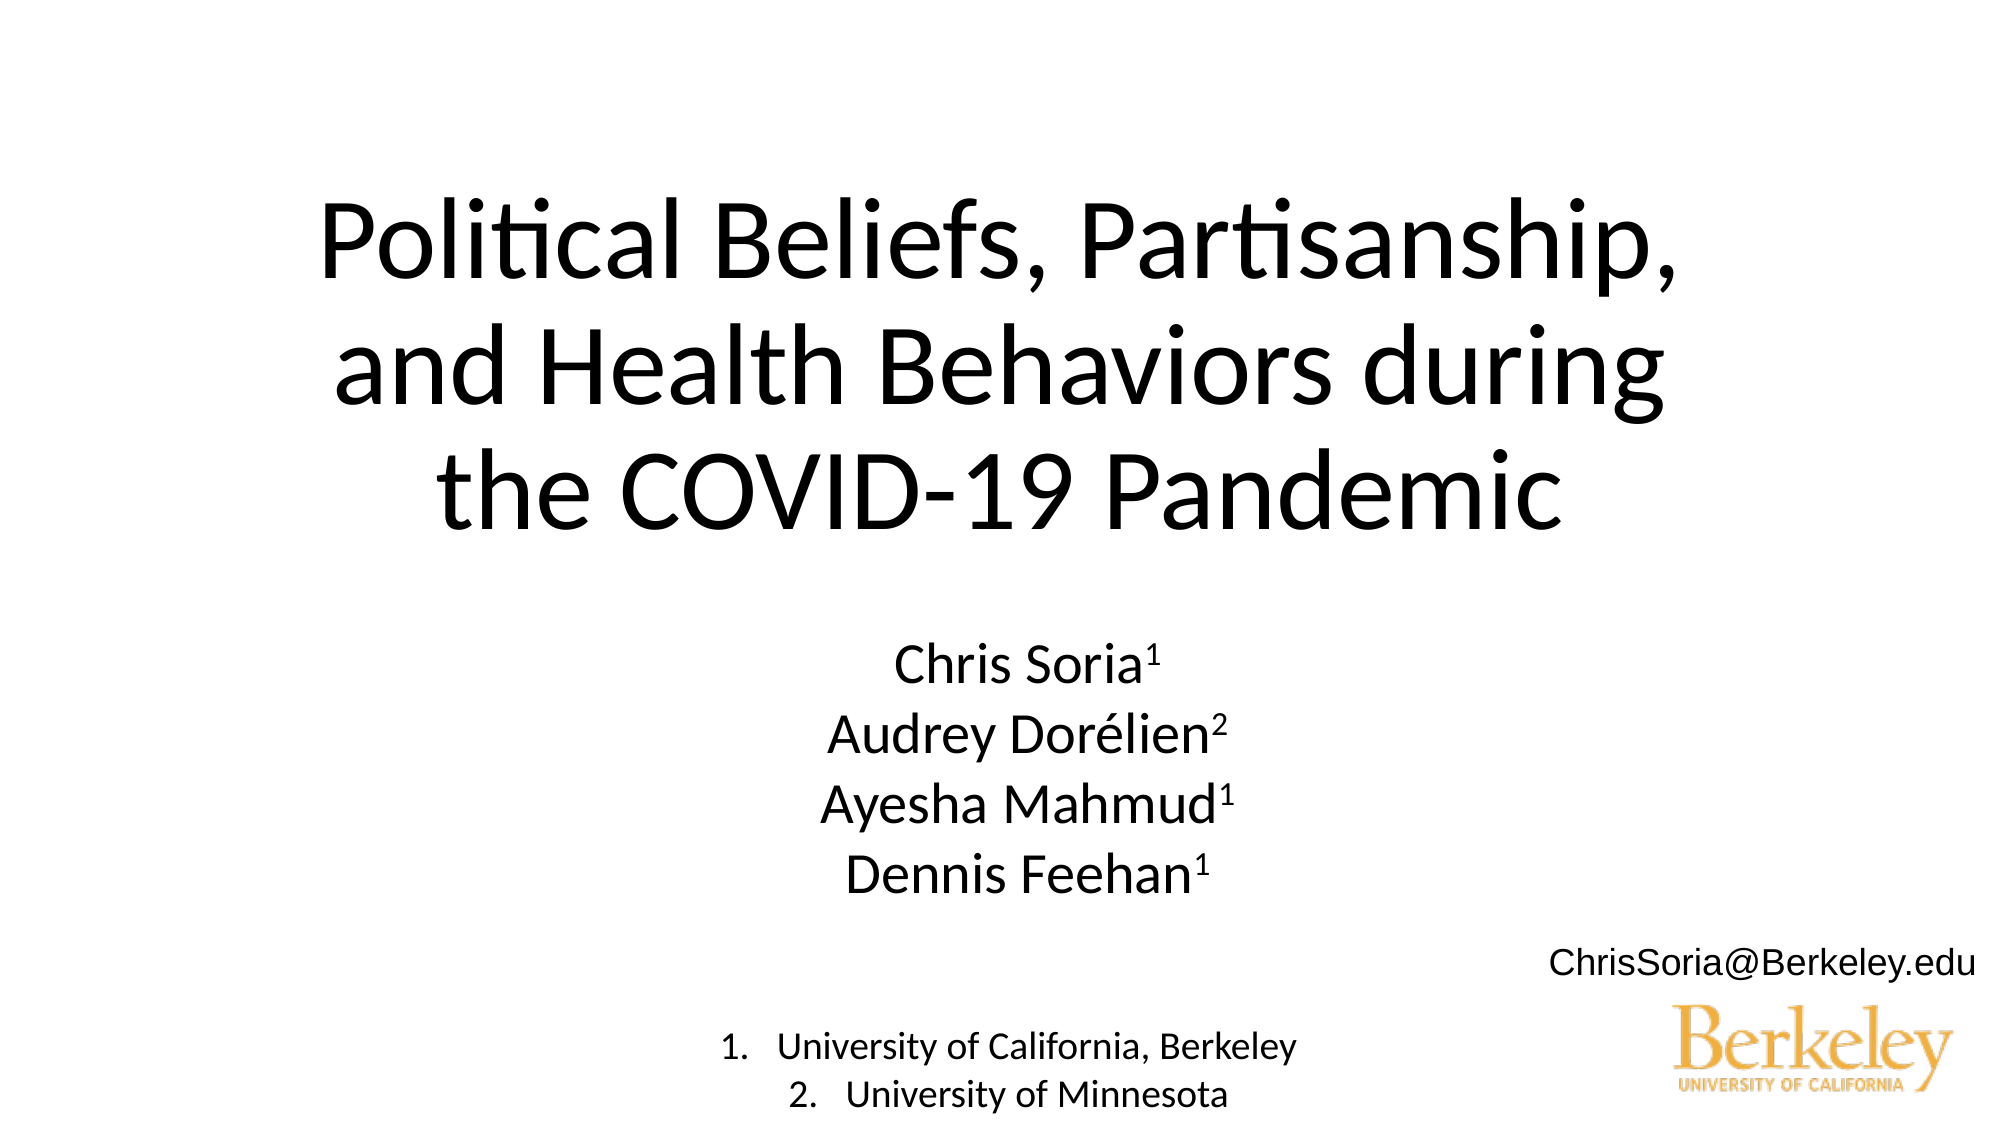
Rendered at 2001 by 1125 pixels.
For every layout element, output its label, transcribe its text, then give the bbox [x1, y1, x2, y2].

title Political Beliefs, Partisanship, and Health Behaviors during the COVID-19 Pandemic [249, 170, 1750, 563]
text_box University of California, Berkeley University of Minnesota [249, 1004, 1750, 1125]
text_box ChrisSoria@Berkeley.edu [1533, 930, 2000, 991]
text_box Chris Soria1 Audrey Dorélien2 Ayesha Mahmud1 Dennis Feehan1 [466, 609, 1590, 940]
picture [1672, 1004, 1955, 1093]
